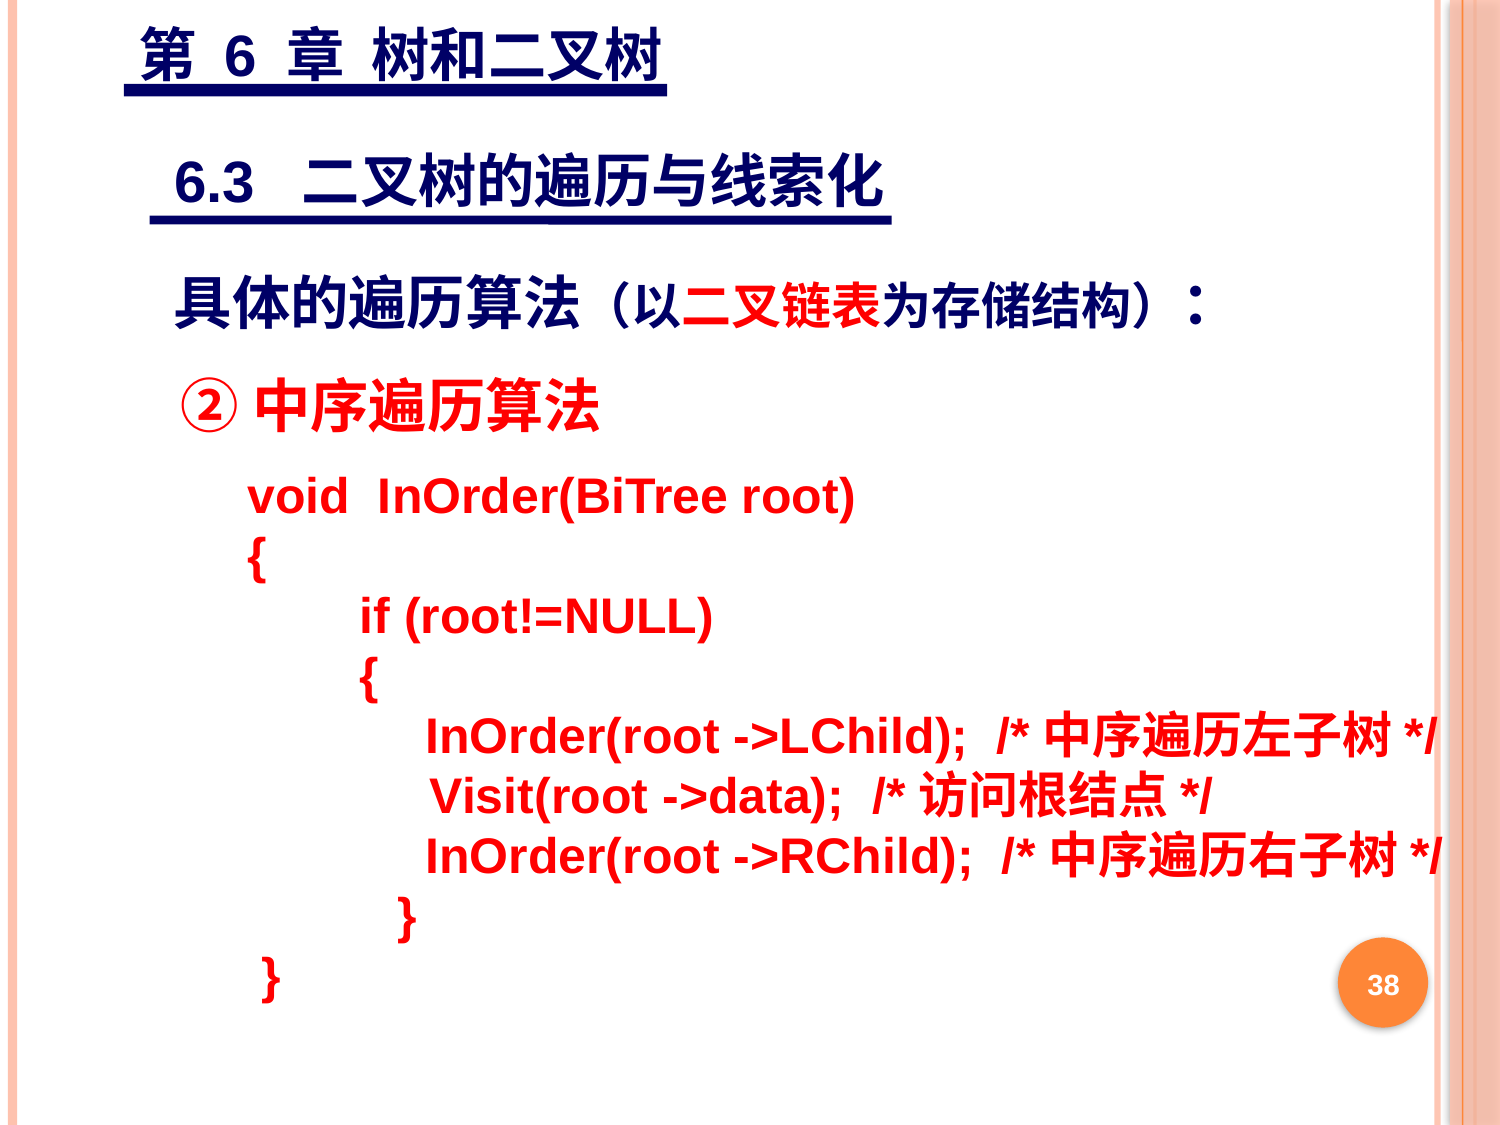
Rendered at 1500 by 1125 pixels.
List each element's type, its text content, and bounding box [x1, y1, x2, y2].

text_box ②中序遍历算法 [165, 361, 617, 447]
text_box 6.3 二叉树的遍历与线索化 [159, 137, 904, 222]
text_box void InOrder(BiTree root) { if (root!=NULL) { InOrder(root ->LChild); /*中序遍历左子树*/ Visit(root ->data); /*访问根结点*/ InOrder(root ->RChild); /*中序遍历右子树*/ } } [232, 456, 1459, 1072]
text_box 具体的遍历算法（以二叉链表为存储结构）： [159, 258, 1255, 344]
text_box 第 6 章 树和二叉树 [123, 10, 680, 96]
